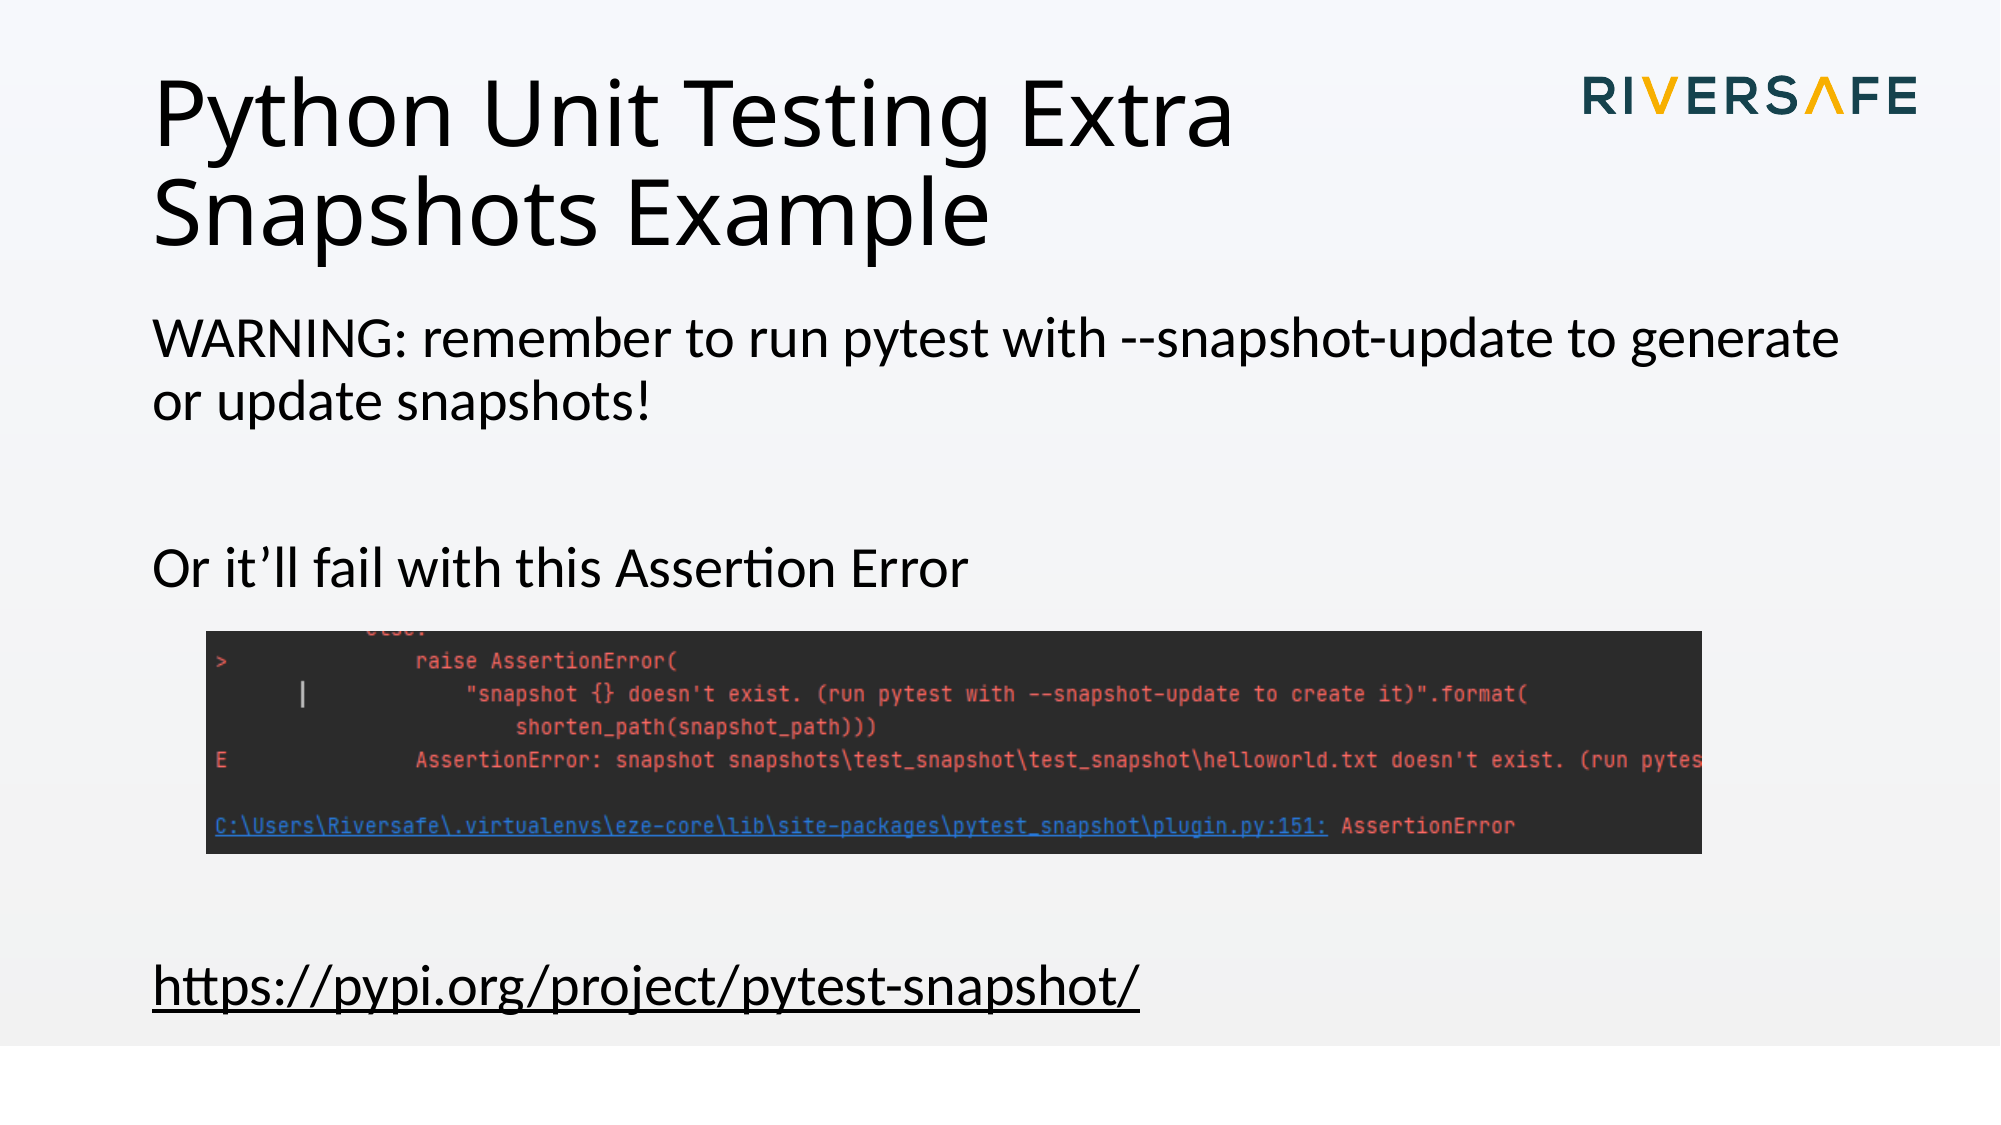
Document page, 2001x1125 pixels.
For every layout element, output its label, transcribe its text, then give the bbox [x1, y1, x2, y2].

list WARNING: remember to run pytest with --snapshot-update to generate or update snapshots! Or it’ll fail with this Assertion Error https://pypi.org/project/pytest-snapshot/ [137, 299, 1863, 1066]
title Python Unit Testing Extra Snapshots Example [137, 59, 1863, 278]
picture [1863, 75, 1916, 115]
picture [206, 631, 1702, 854]
